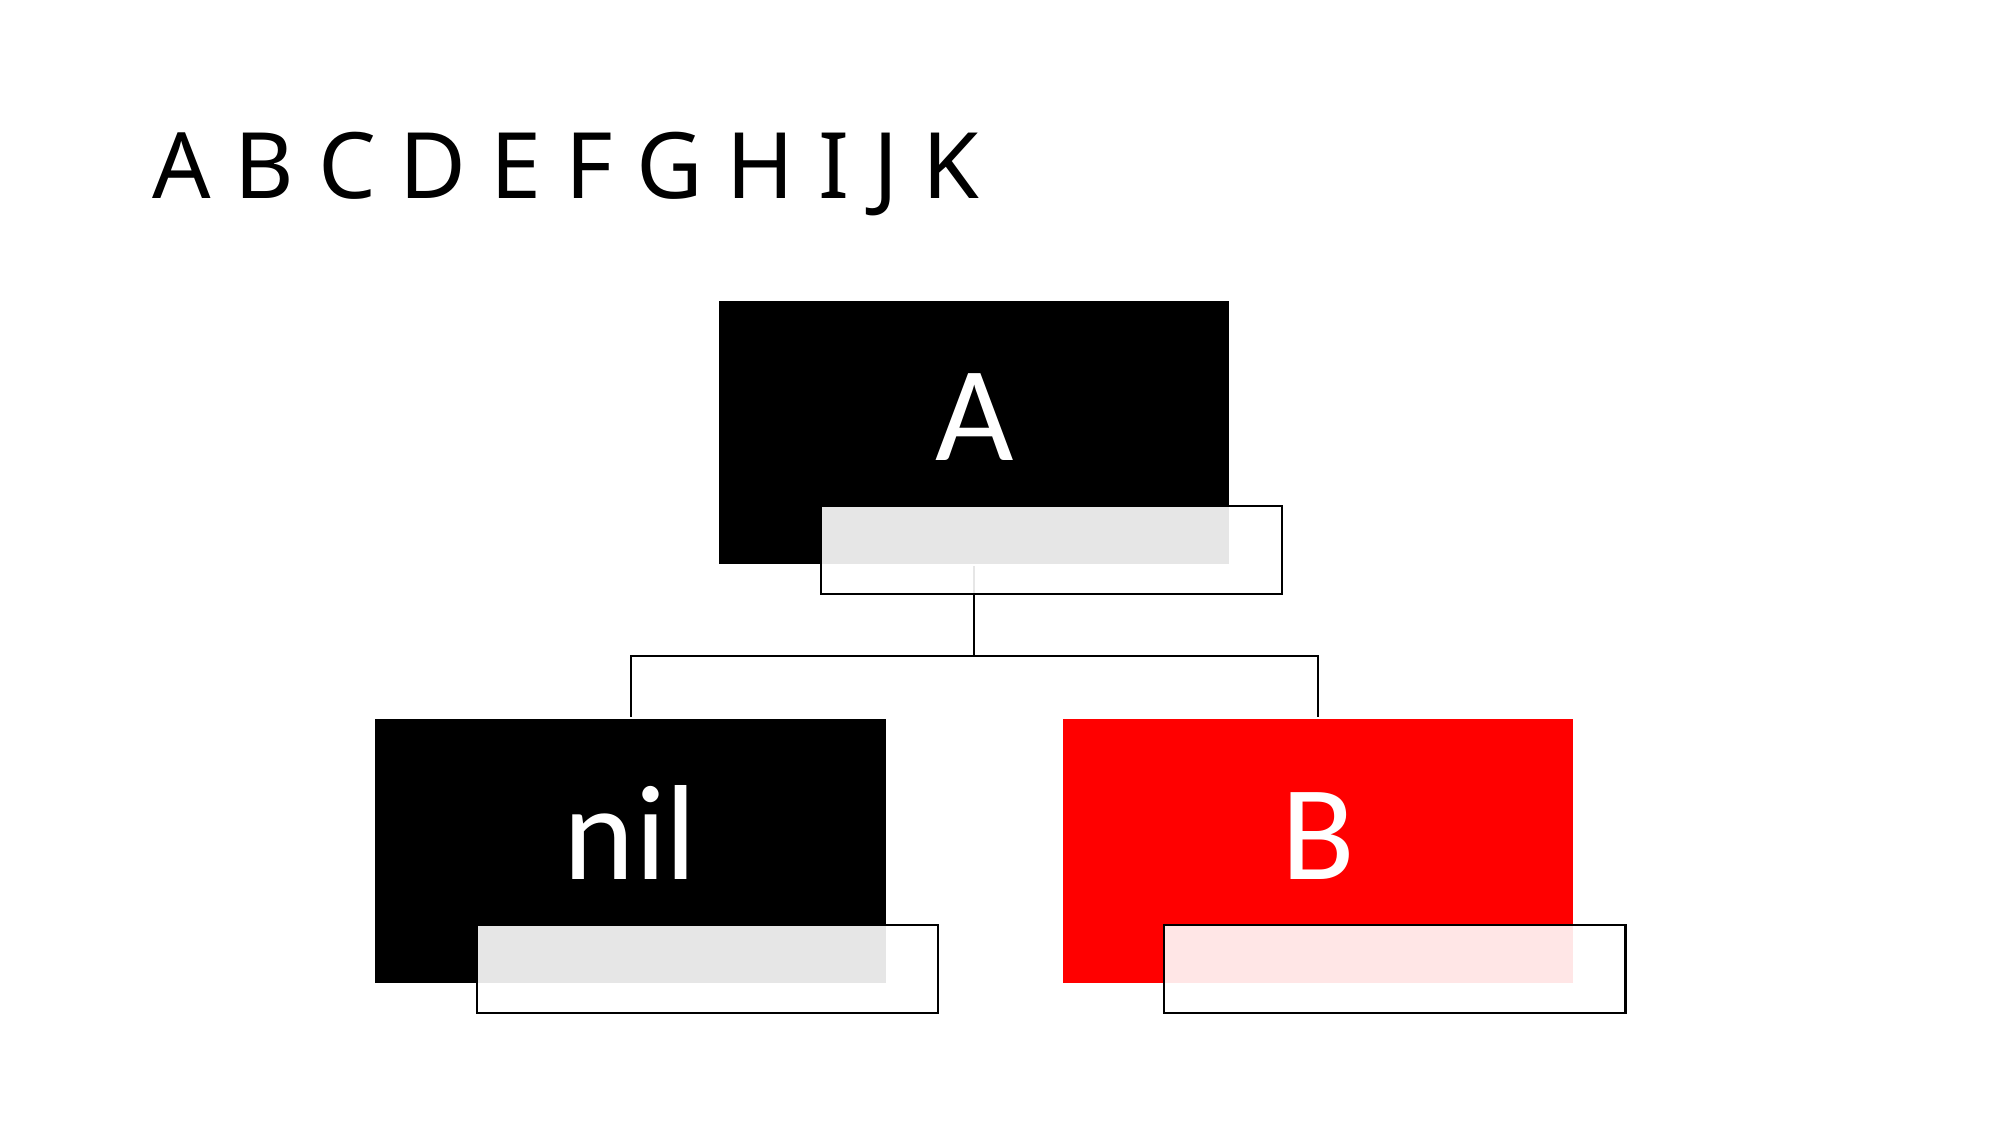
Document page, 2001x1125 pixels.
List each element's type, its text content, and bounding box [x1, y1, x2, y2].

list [137, 299, 1863, 1014]
title A B C D E F G H I J K [137, 59, 1863, 278]
